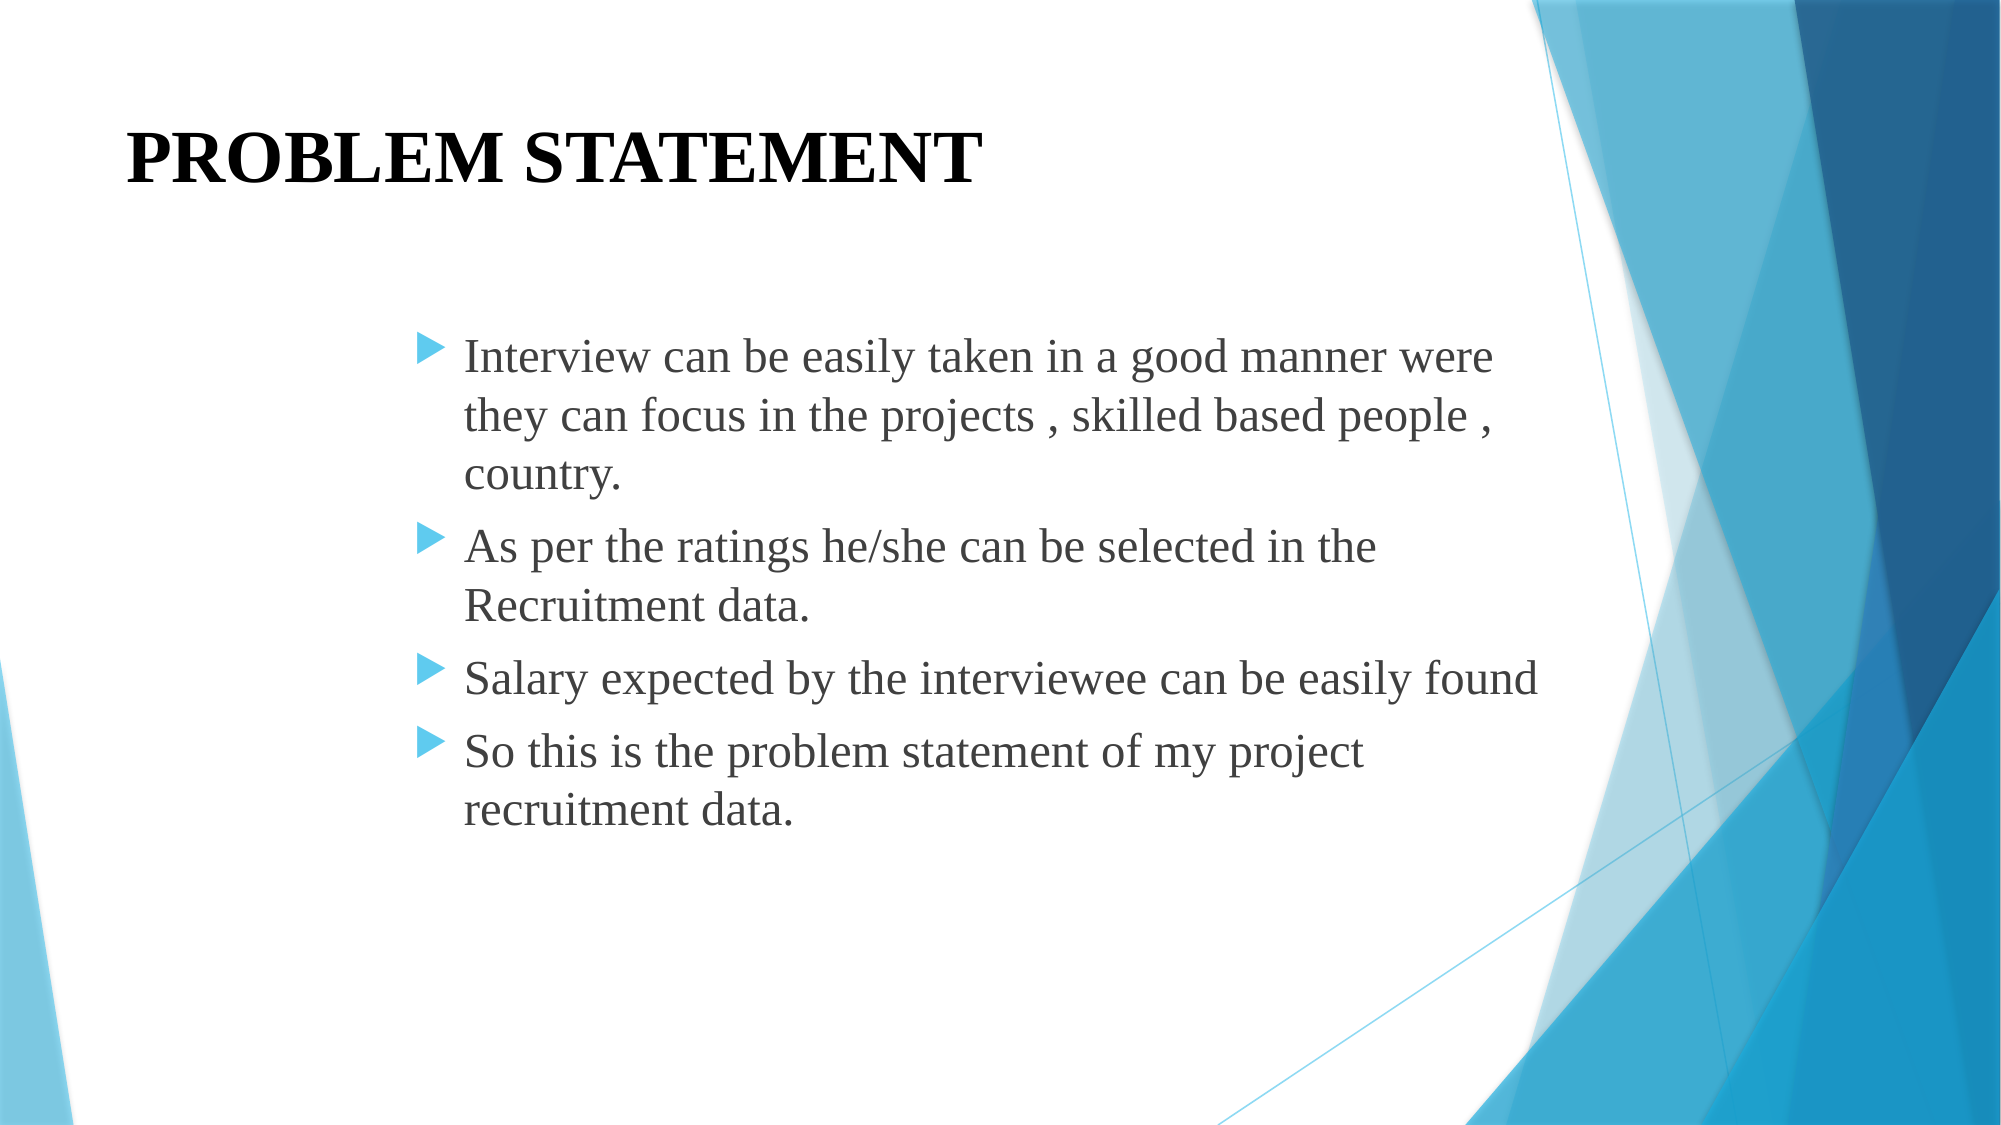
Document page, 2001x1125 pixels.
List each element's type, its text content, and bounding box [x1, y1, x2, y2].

title PROBLEM STATEMENT [111, 99, 1522, 317]
list Interview can be easily taken in a good manner were they can focus in the projects , skilled based people , country. As per the ratings he/she can be selected in the Recruitment data. Salary expected by the interviewee can be easily found So this is the problem statement of my project recruitment data. [398, 316, 1564, 908]
